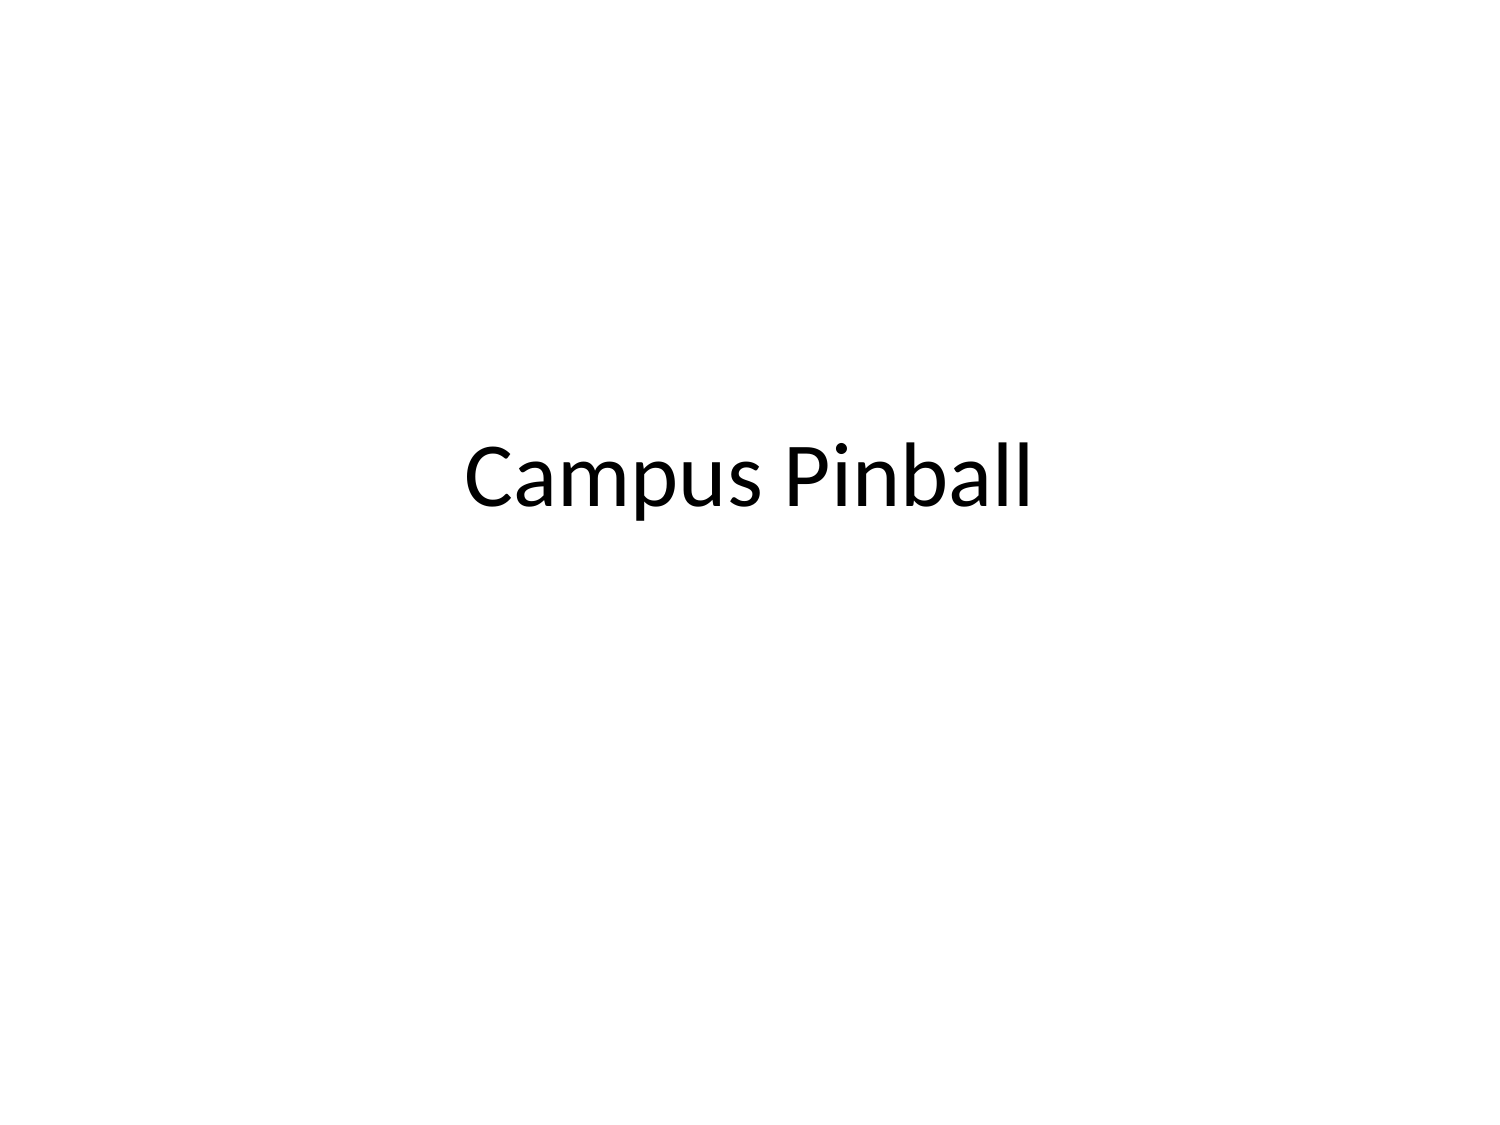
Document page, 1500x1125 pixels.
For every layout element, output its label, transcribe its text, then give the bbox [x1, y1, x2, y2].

title Campus Pinball [112, 349, 1388, 591]
